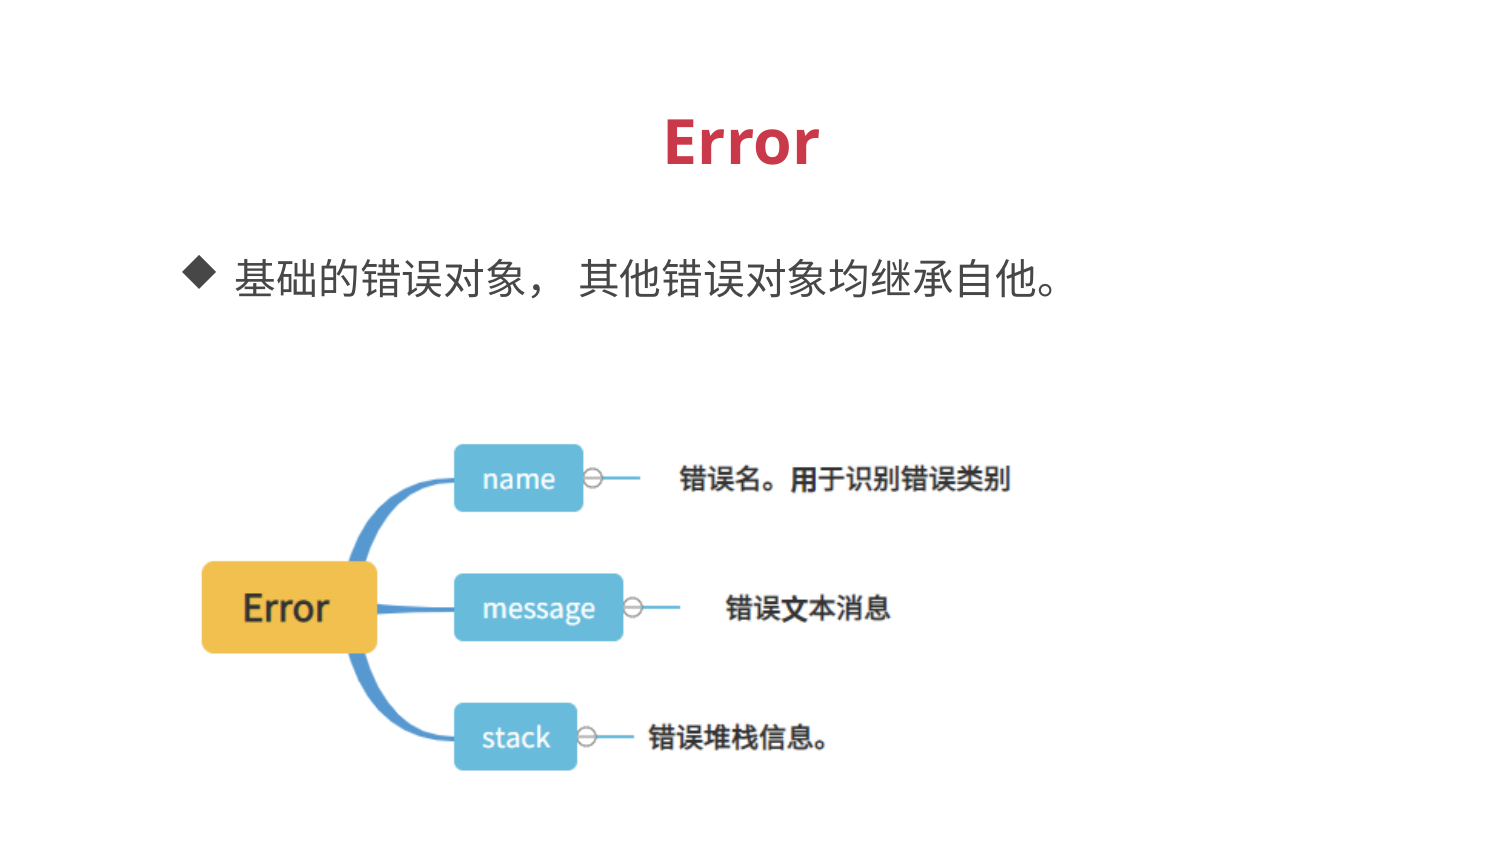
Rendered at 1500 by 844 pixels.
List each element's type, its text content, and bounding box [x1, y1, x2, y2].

picture [139, 312, 1382, 837]
text_box 基础的错误对象， 其他错误对象均继承自他。 [88, 245, 1494, 310]
text_box Error [647, 94, 853, 185]
